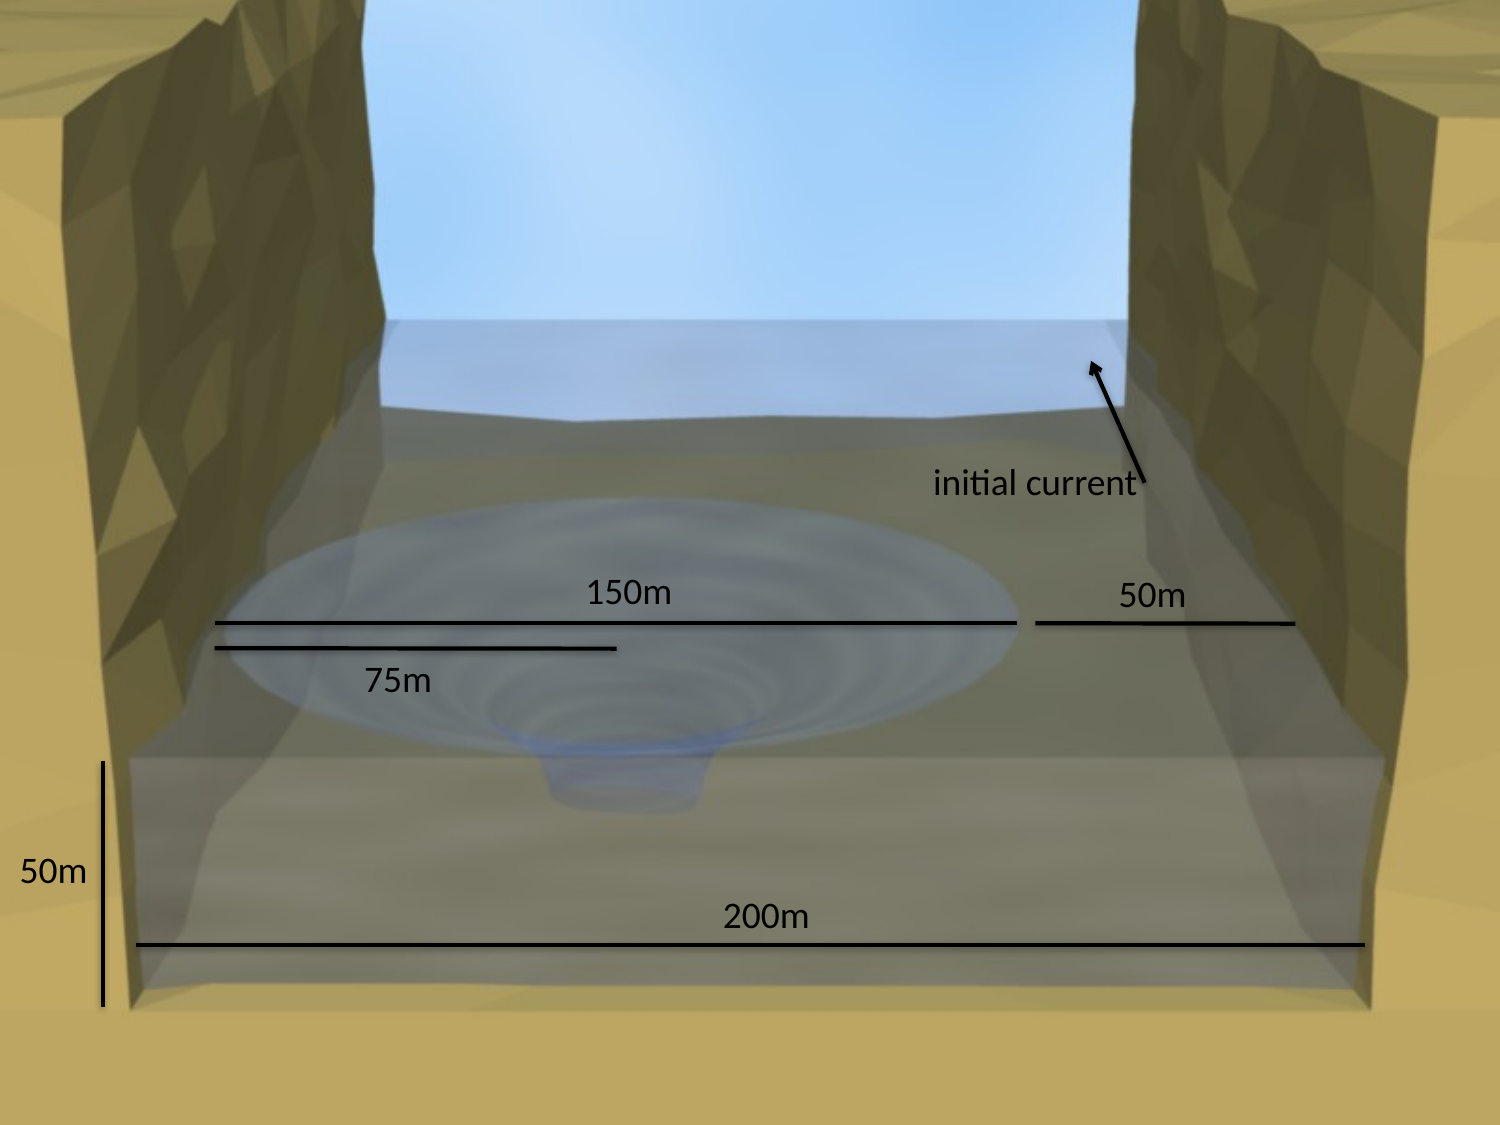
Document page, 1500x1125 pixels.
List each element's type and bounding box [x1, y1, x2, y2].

picture [0, 0, 1500, 1125]
text_box [1090, 360, 1145, 483]
